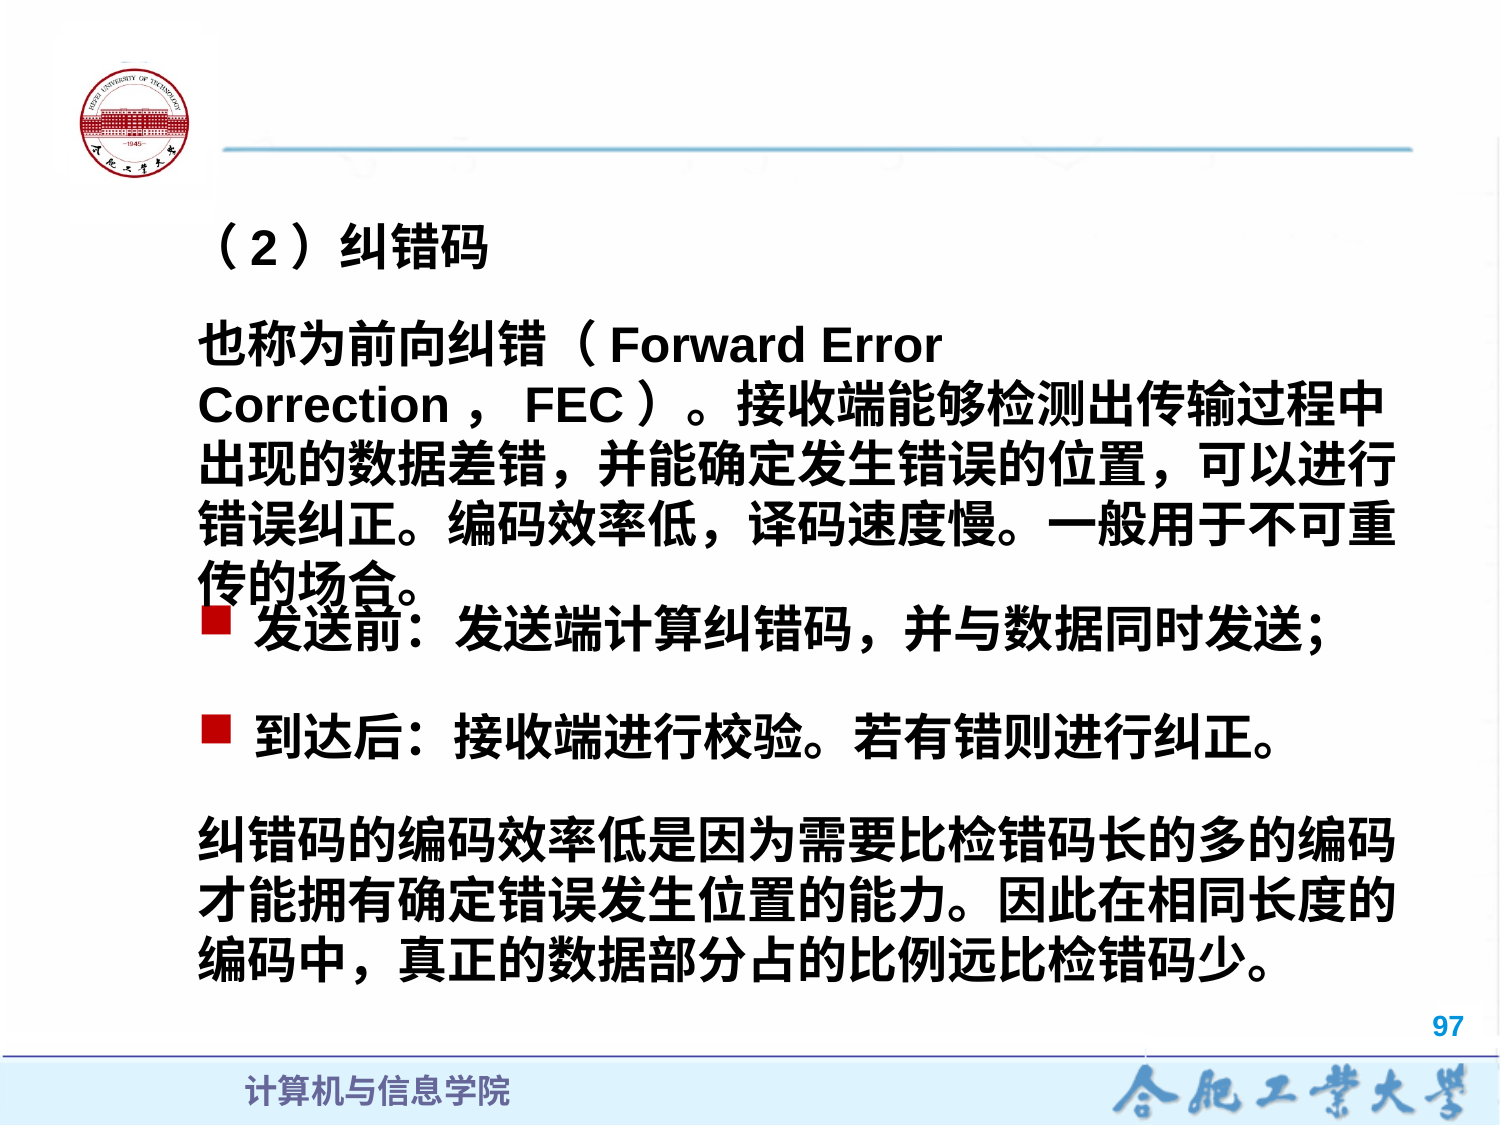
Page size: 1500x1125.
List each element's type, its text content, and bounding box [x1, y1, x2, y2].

text_box （2）纠错码 [173, 208, 505, 283]
text_box 到达后：接收端进行校验。若有错则进行纠正。 [182, 698, 1424, 774]
text_box 也称为前向纠错（Forward Error Correction，FEC）。接收端能够检测出传输过程中出现的数据差错，并能确定发生错误的位置，可以进行错误纠正。编码效率低，译码速度慢。一般用于不可重传的场合。 [182, 304, 1424, 620]
text_box 纠错码的编码效率低是因为需要比检错码长的多的编码才能拥有确定错误发生位置的能力。因此在相同长度的编码中，真正的数据部分占的比例远比检错码少。 [182, 801, 1447, 996]
picture [0, 0, 1500, 1125]
text_box 发送前：发送端计算纠错码，并与数据同时发送； [182, 620, 1388, 665]
